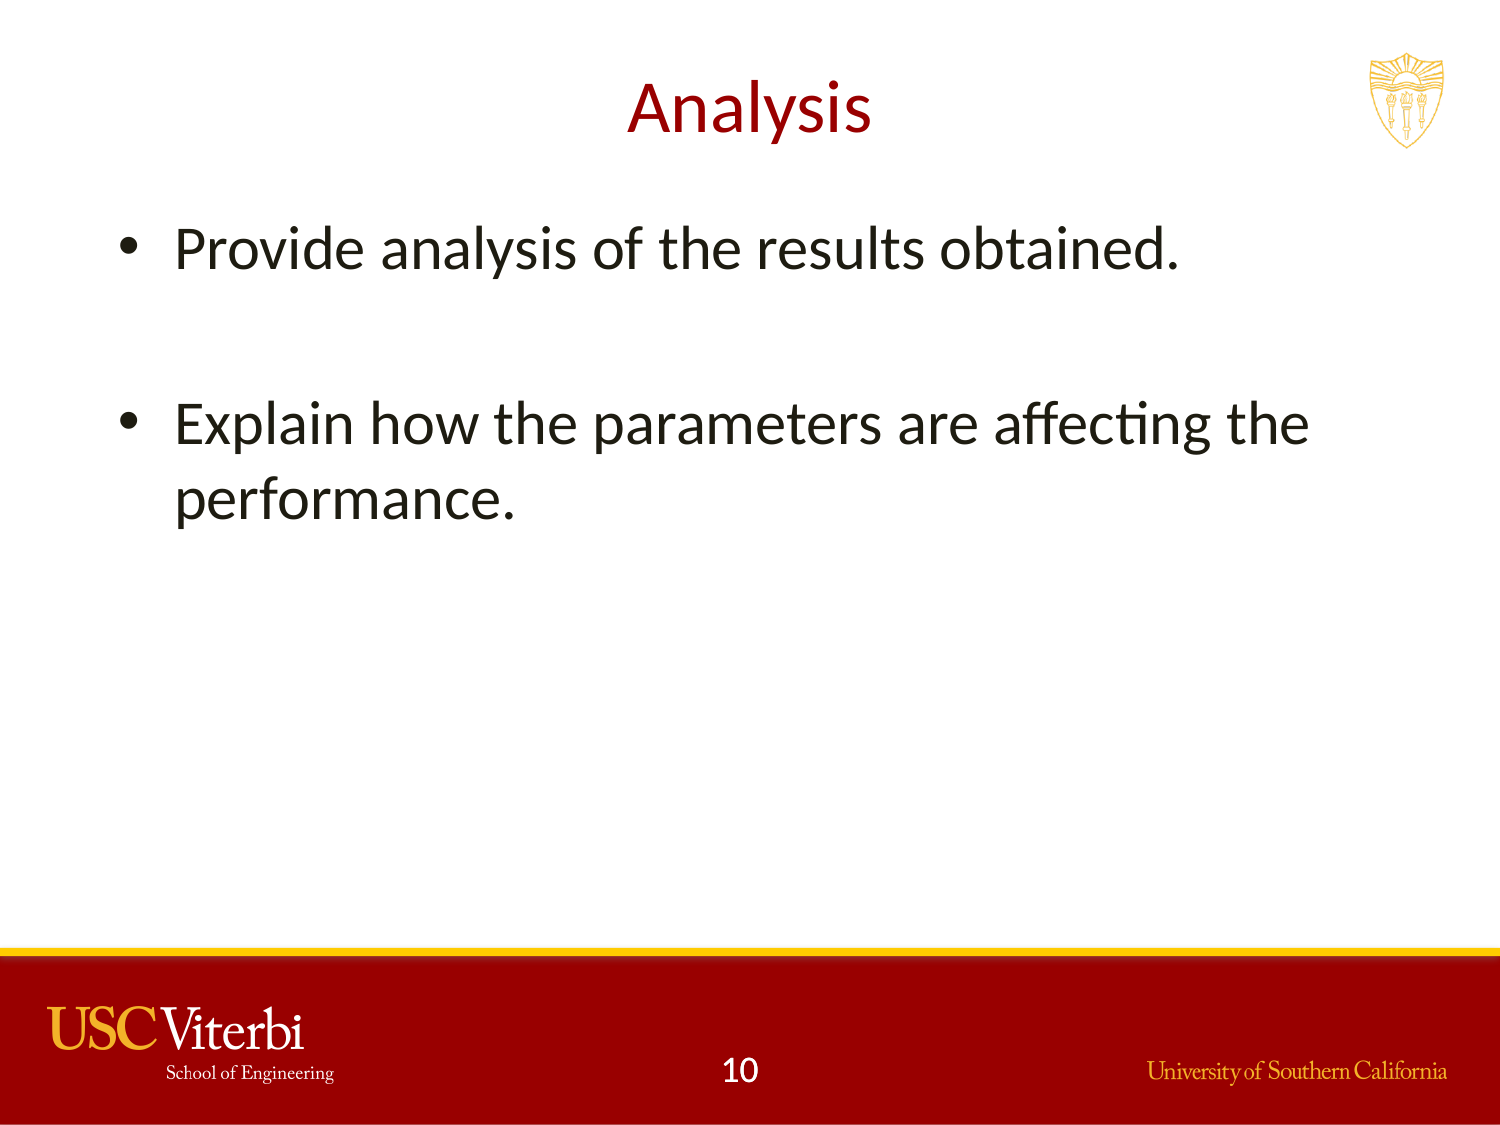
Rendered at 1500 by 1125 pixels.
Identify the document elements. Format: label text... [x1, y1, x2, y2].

picture [47, 1006, 334, 1084]
list Provide analysis of the results obtained. Explain how the parameters are affecting the performance. [103, 200, 1400, 950]
picture [1147, 1060, 1447, 1086]
picture [1345, 39, 1468, 162]
title Analysis [103, 50, 1397, 200]
